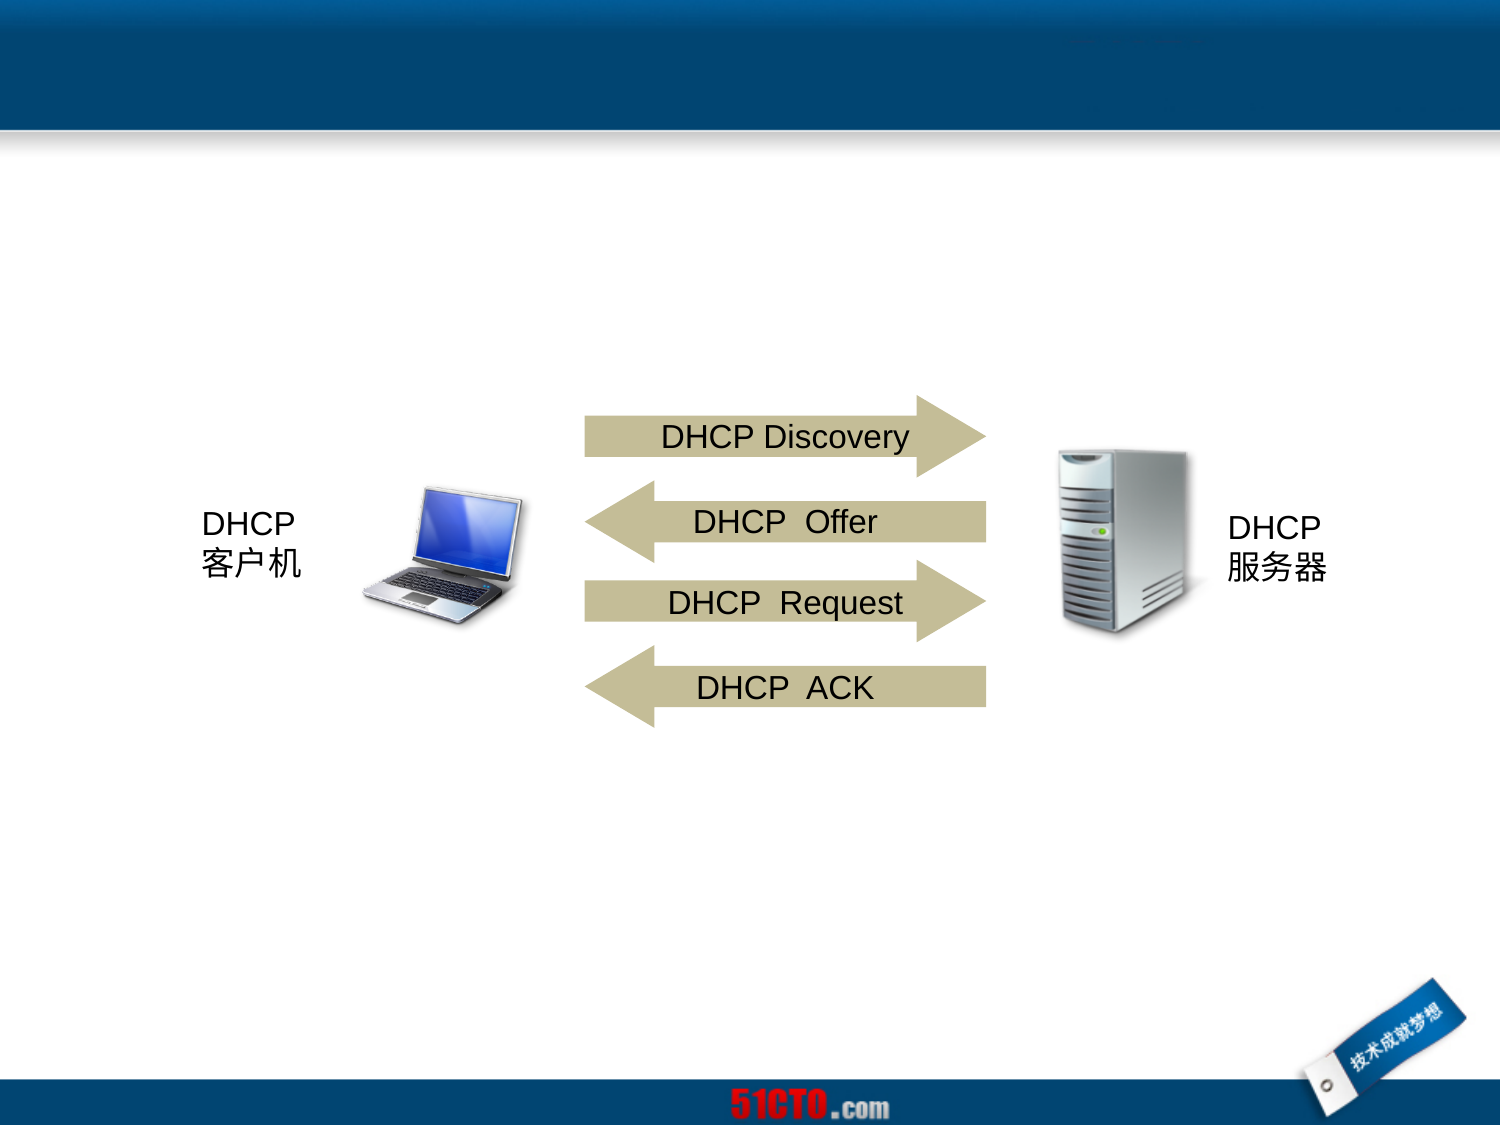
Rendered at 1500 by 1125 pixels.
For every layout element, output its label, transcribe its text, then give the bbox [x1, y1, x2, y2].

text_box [584, 394, 987, 729]
text_box DHCP 客户机 [186, 494, 354, 590]
text_box DHCP 服务器 [1219, 499, 1387, 594]
picture [0, 0, 1500, 1125]
